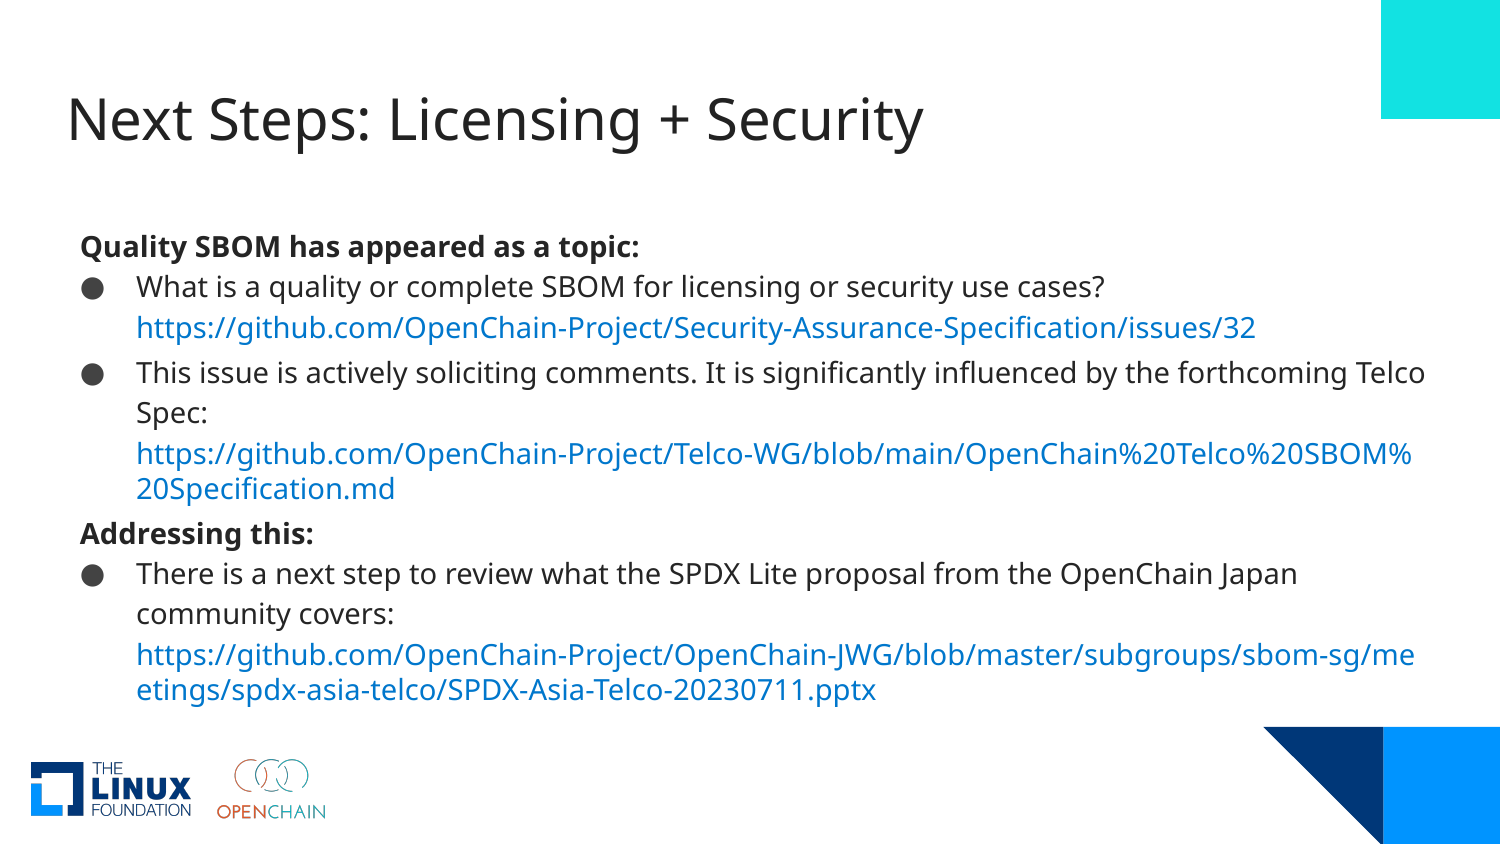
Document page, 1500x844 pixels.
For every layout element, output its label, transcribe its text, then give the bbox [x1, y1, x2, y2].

title Next Steps: Licensing + Security [51, 67, 1449, 167]
list Quality SBOM has appeared as a topic: What is a quality or complete SBOM for licensing or security use cases? https://github.com/OpenChain-Project/Security-Assurance-Specification/issues/32 This issue is actively soliciting comments. It is significantly influenced by the forthcoming Telco Spec: https://github.com/OpenChain-Project/Telco-WG/blob/main/OpenChain%20Telco%20SBOM%20Specification.md Addressing this: There is a next step to review what the SPDX Lite proposal from the OpenChain Japan community covers: https://github.com/OpenChain-Project/OpenChain-JWG/blob/master/subgroups/sbom-sg/meetings/spdx-asia-telco/SPDX-Asia-Telco-20230711.pptx [46, 207, 1444, 756]
picture [31, 762, 191, 816]
picture [215, 757, 327, 821]
